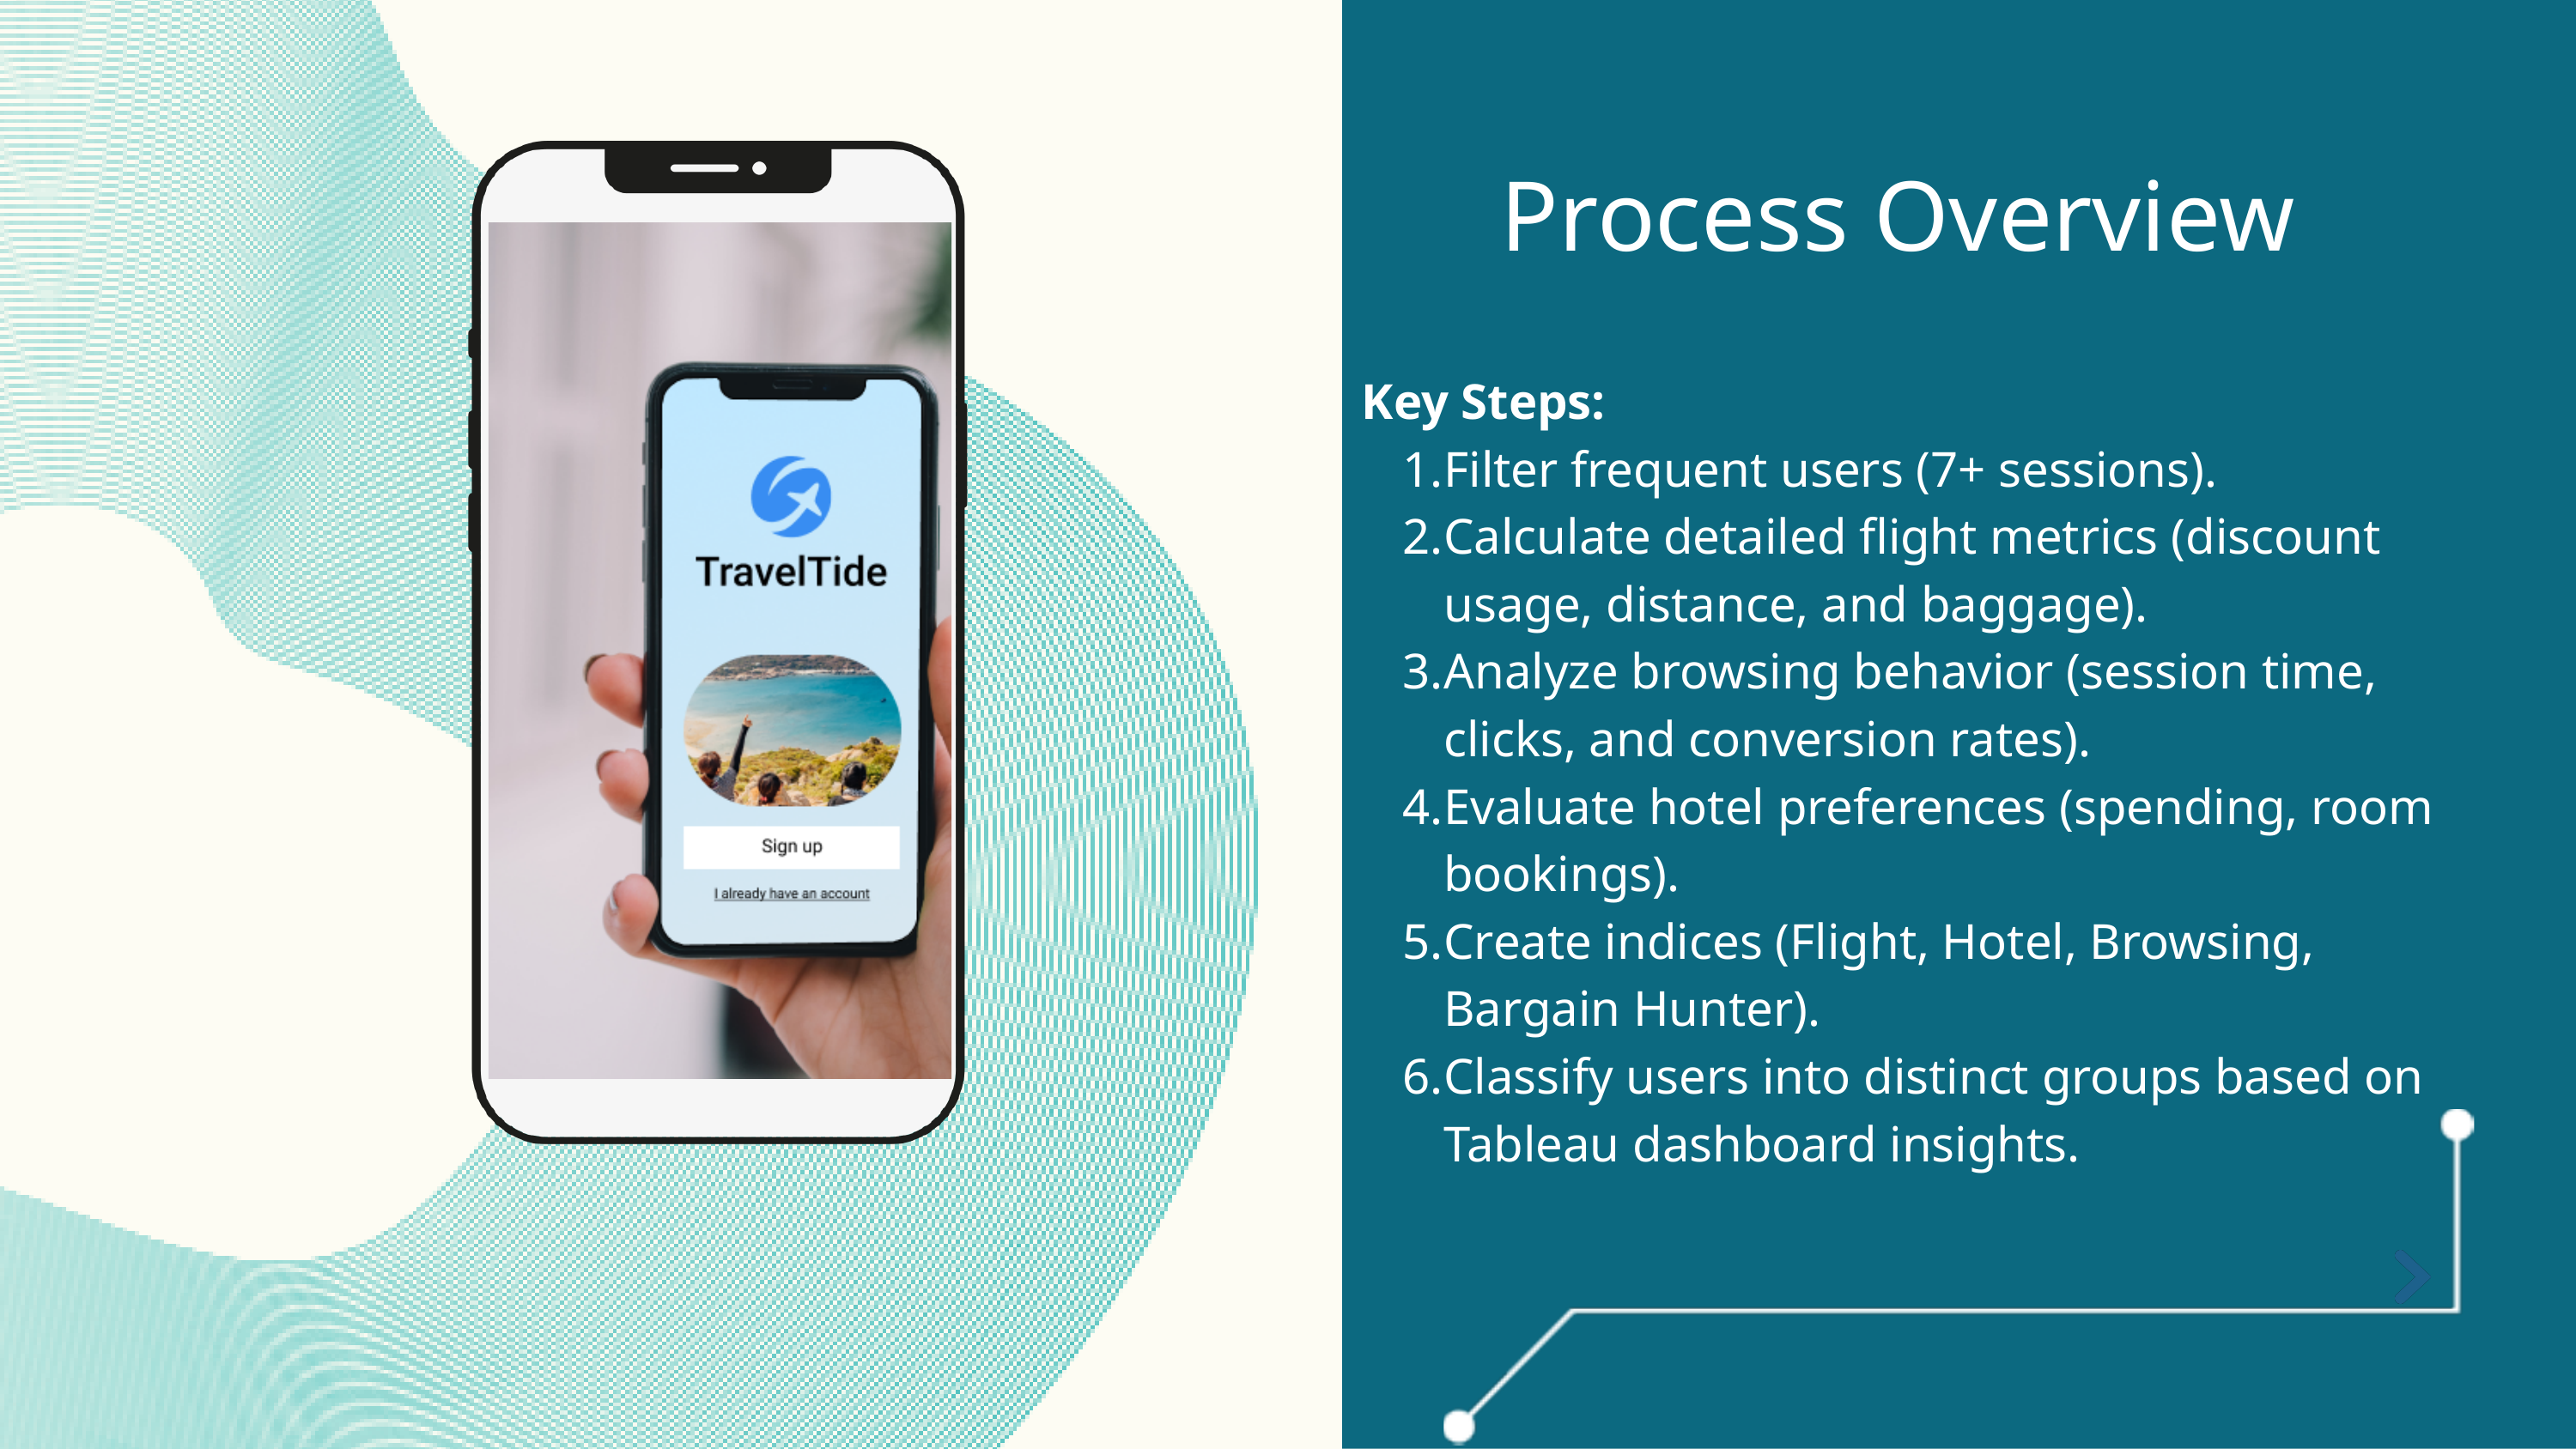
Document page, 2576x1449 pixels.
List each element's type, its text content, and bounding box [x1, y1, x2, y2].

text_box Key Steps: Filter frequent users (7+ sessions). Calculate detailed flight metrics (discount usage, distance, and baggage). Analyze browsing behavior (session time, clicks, and conversion rates). Evaluate hotel preferences (spending, room bookings). Create indices (Flight, Hotel, Browsing, Bargain Hunter). Classify users into distinct groups based on Tableau dashboard insights. [1361, 361, 2454, 1307]
text_box [468, 141, 968, 1144]
text_box Process Overview [1500, 155, 2370, 271]
text_box [488, 222, 952, 1079]
text_box [1342, 0, 2576, 1449]
text_box [1443, 1109, 2475, 1446]
text_box [0, 0, 1267, 1449]
